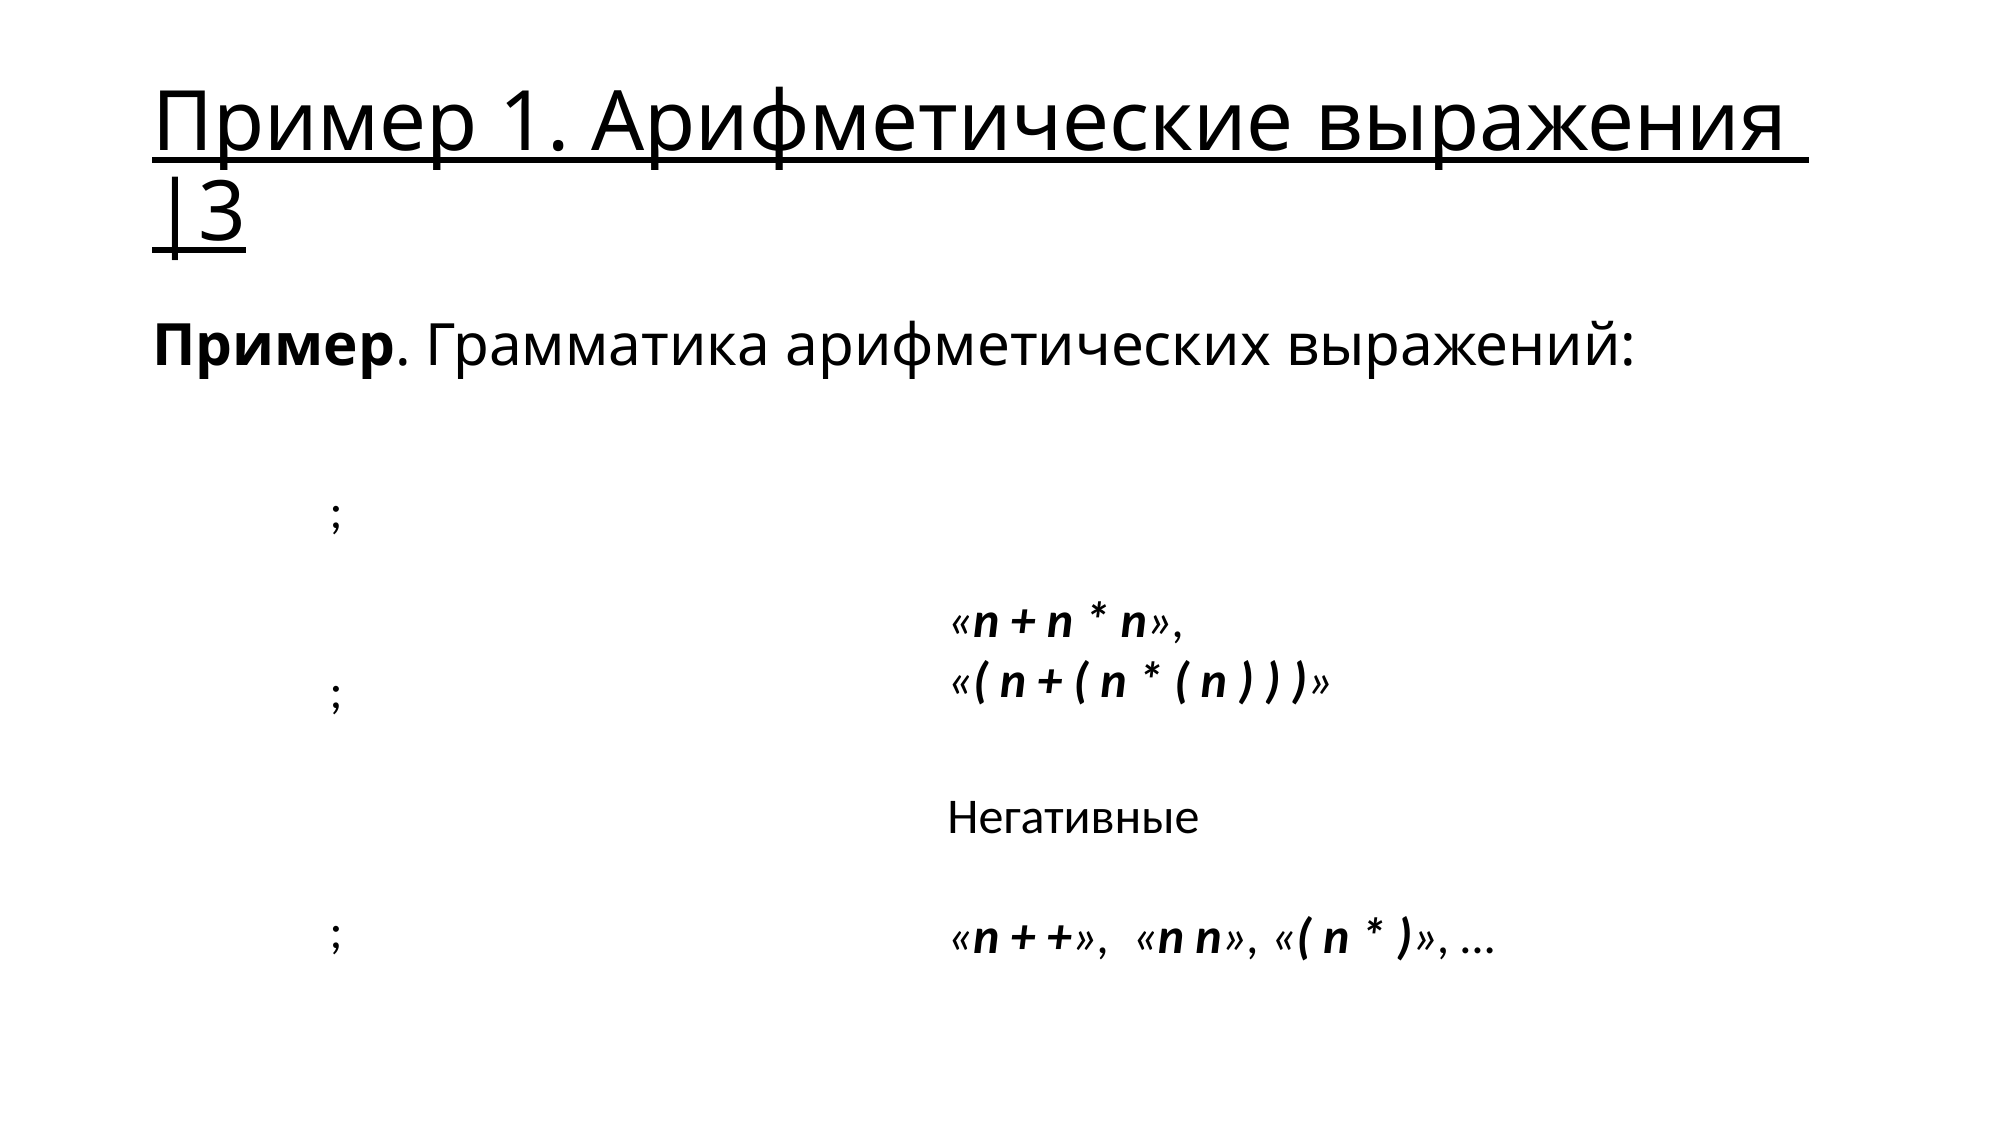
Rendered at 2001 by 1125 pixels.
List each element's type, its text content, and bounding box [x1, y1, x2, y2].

list Пример. Грамматика арифметических выражений: [137, 299, 1935, 419]
title Пример 1. Арифметические выражения |3 [137, 59, 1863, 278]
